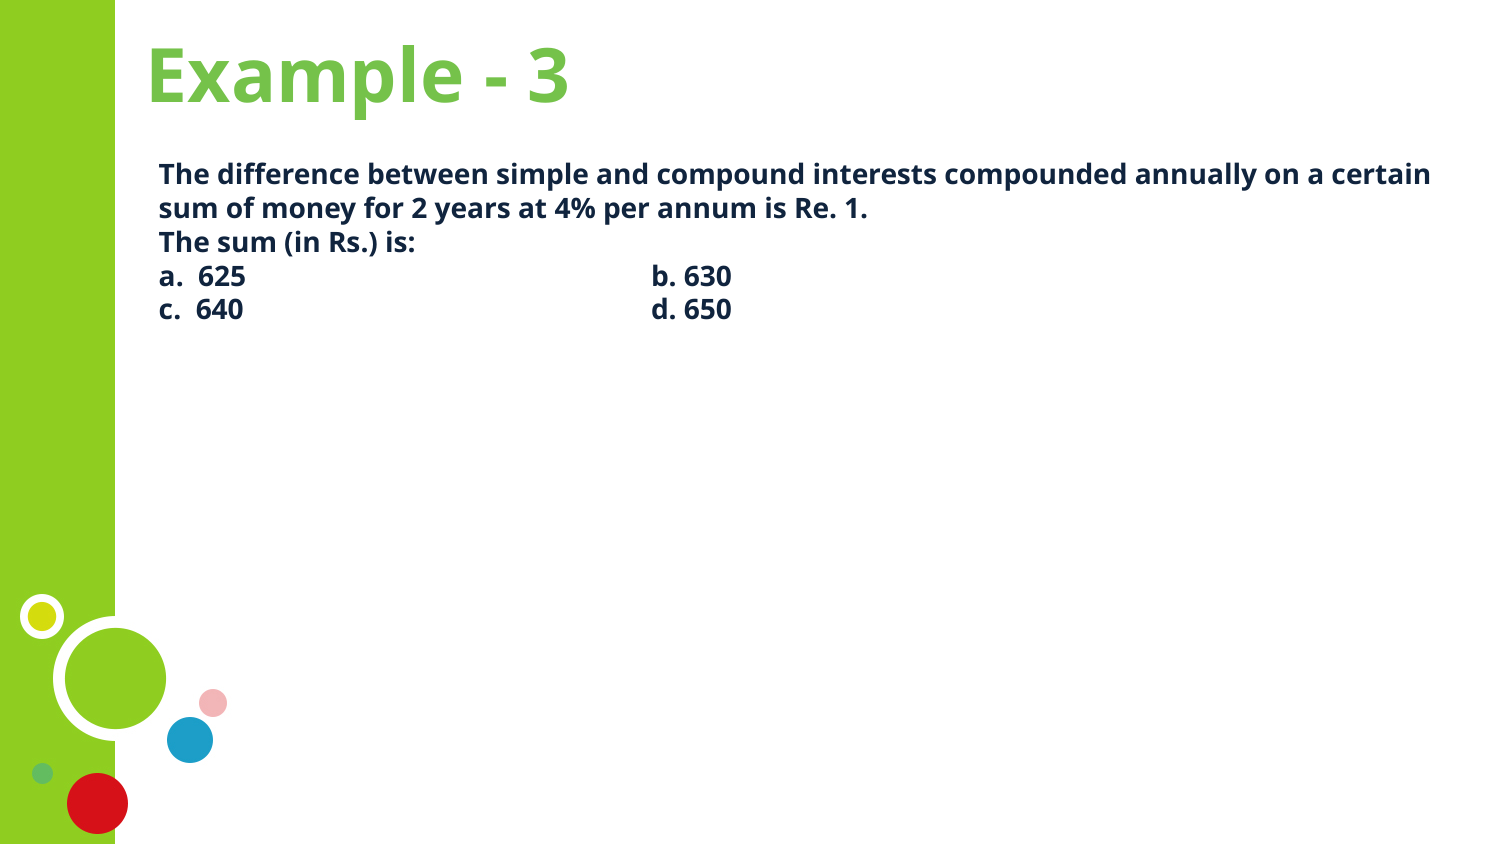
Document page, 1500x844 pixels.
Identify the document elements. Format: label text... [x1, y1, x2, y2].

picture [0, 0, 1500, 844]
text_box The difference between simple and compound interests compounded annually on a certain sum of money for 2 years at 4% per annum is Re. 1. The sum (in Rs.) is: a. 625 b. 630 c. 640 d. 650 [147, 151, 1471, 331]
text_box Example - 3 [131, 20, 1207, 127]
